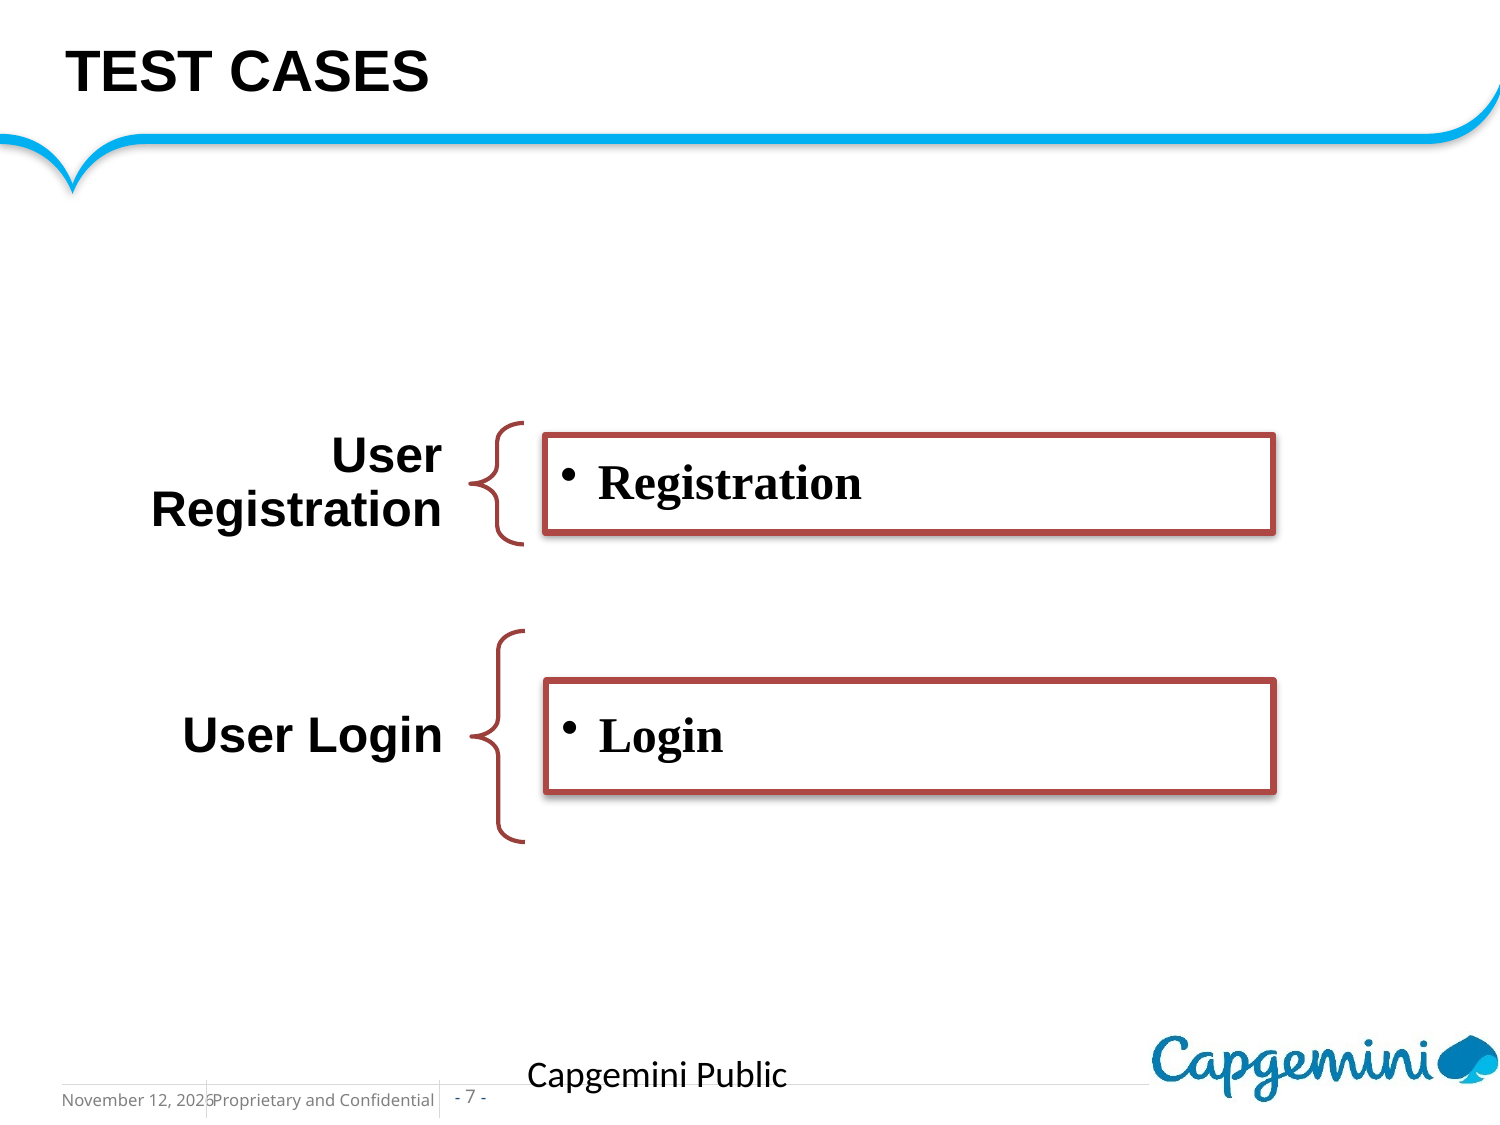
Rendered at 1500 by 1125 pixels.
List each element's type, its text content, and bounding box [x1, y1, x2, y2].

footer Capgemini Public [512, 1042, 988, 1103]
title TEST CASES [50, 3, 1400, 134]
picture [1149, 1031, 1500, 1103]
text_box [64, 240, 1274, 977]
